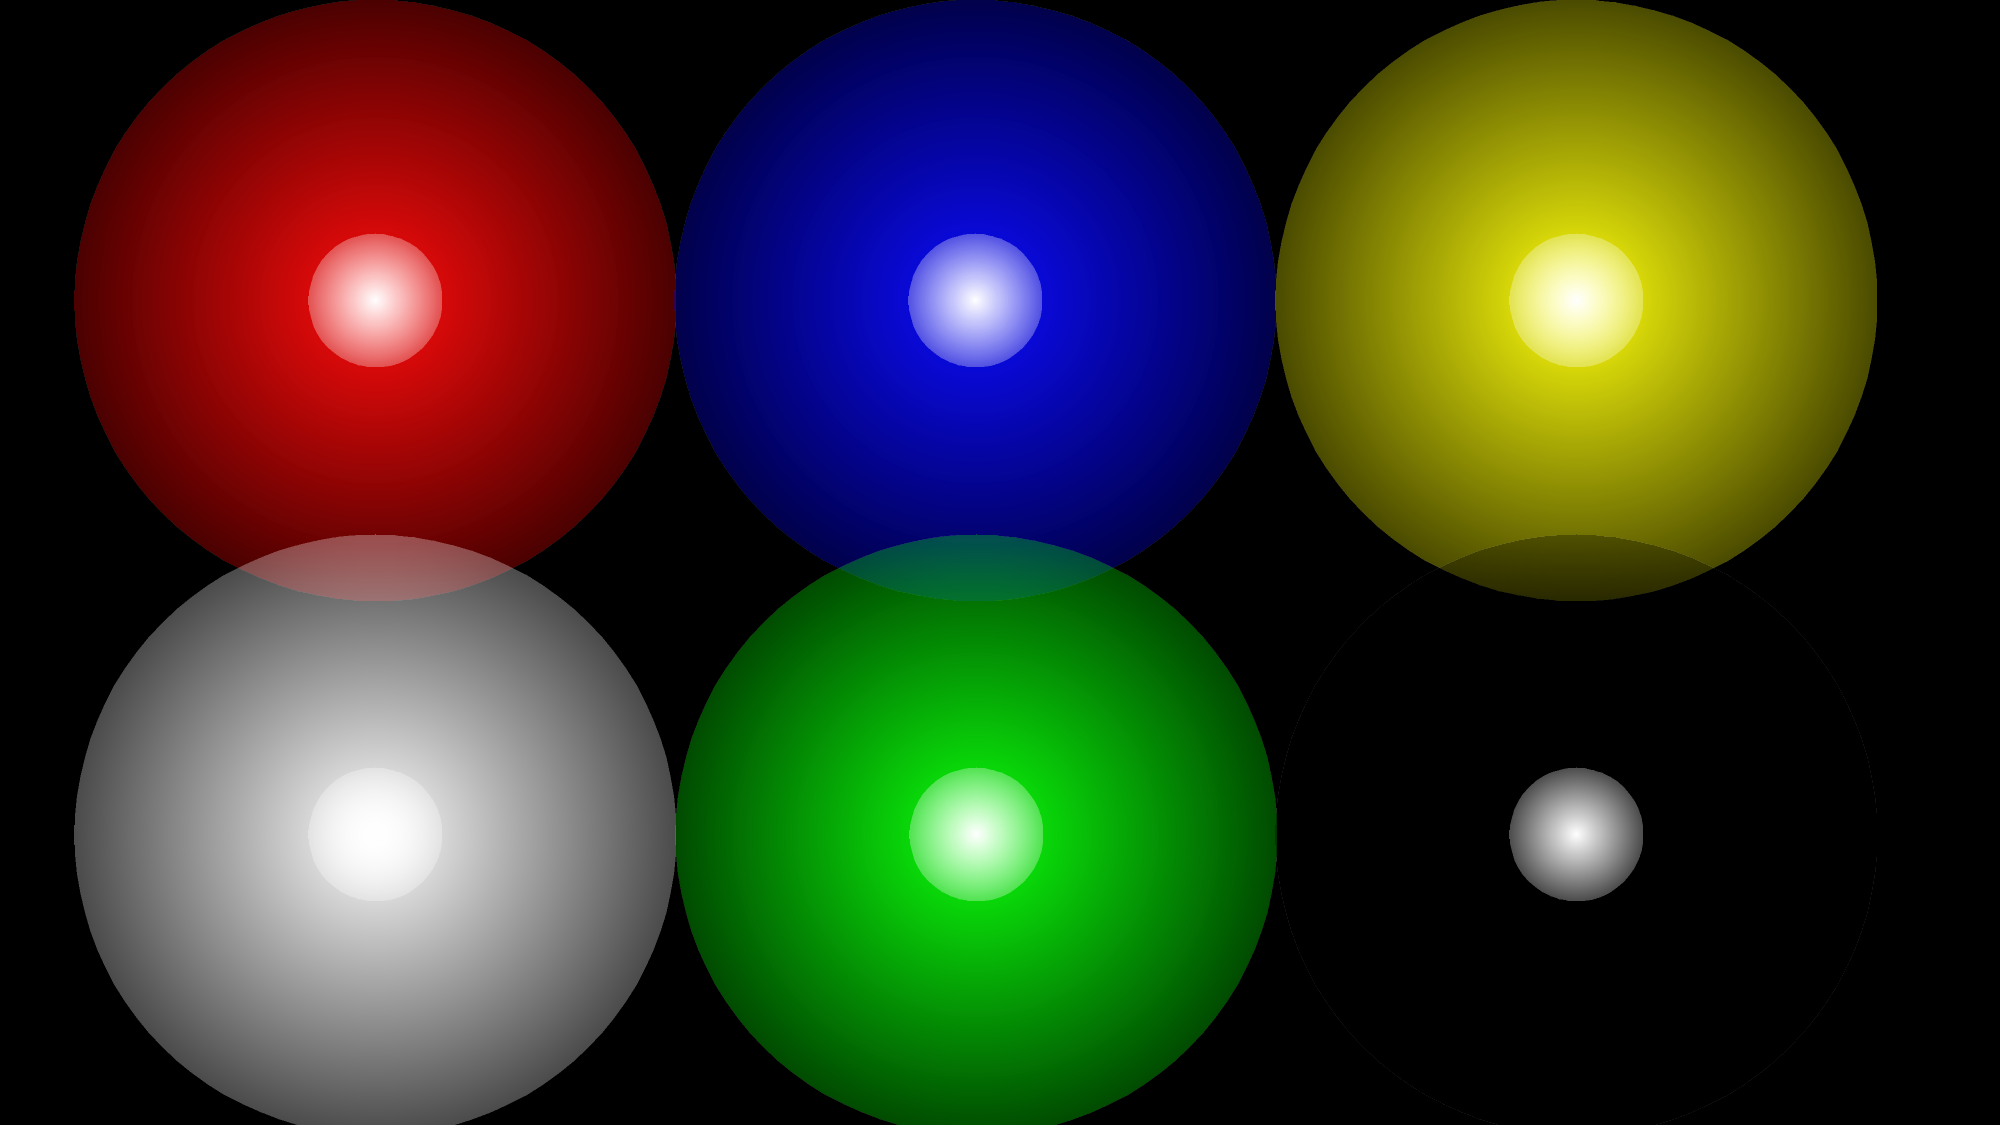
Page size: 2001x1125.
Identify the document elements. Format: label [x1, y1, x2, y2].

text_box [1275, 0, 1877, 534]
text_box [674, 0, 1275, 534]
text_box [74, 0, 674, 534]
text_box [675, 534, 1275, 1125]
text_box [1275, 534, 1877, 1125]
text_box [74, 534, 675, 1125]
